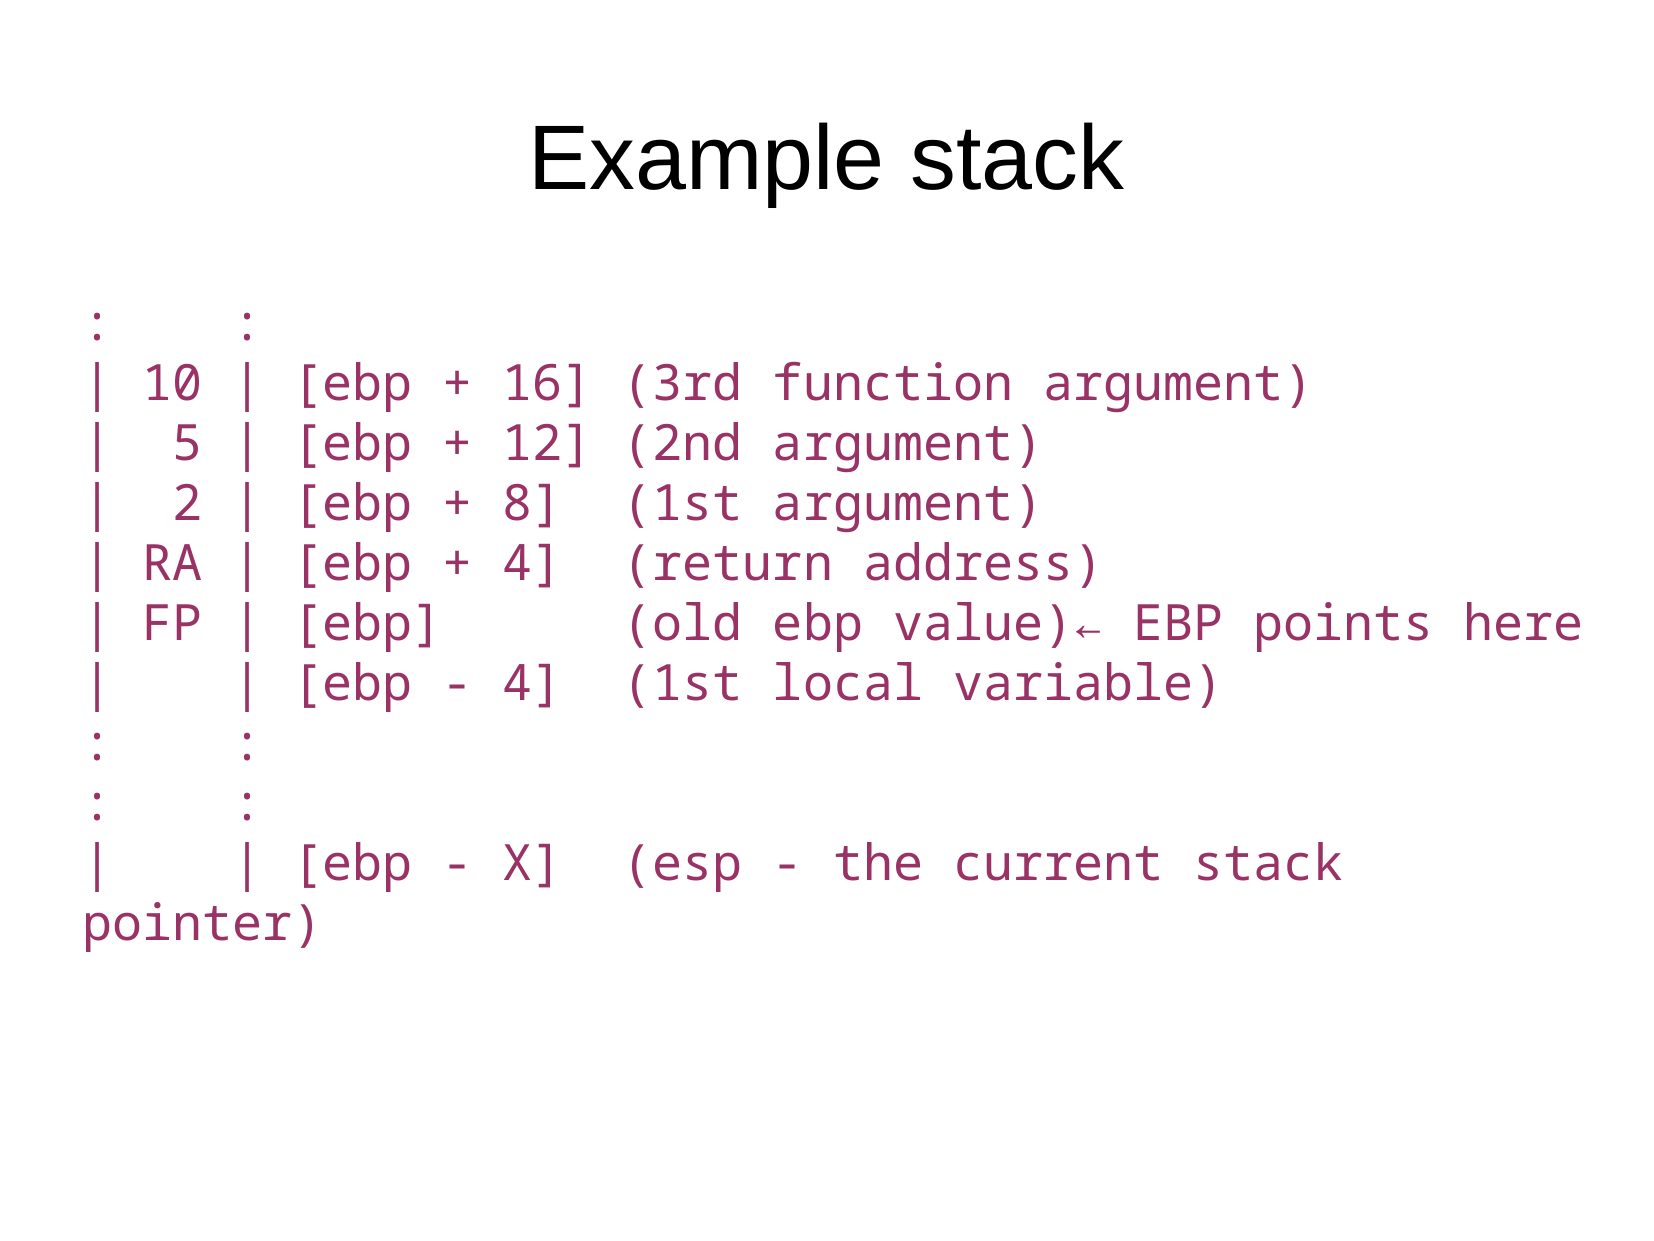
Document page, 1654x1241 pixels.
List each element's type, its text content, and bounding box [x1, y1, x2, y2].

title Example stack [82, 49, 1571, 257]
list : : | 10 | [ebp + 16] (3rd function argument) | 5 | [ebp + 12] (2nd argument) | 2 | [ebp + 8] (1st argument) | RA | [ebp + 4] (return address) | FP | [ebp] (old ebp value)← EBP points here | | [ebp - 4] (1st local variable) : : : : | | [ebp - X] (esp - the current stack pointer) [82, 290, 1597, 1157]
